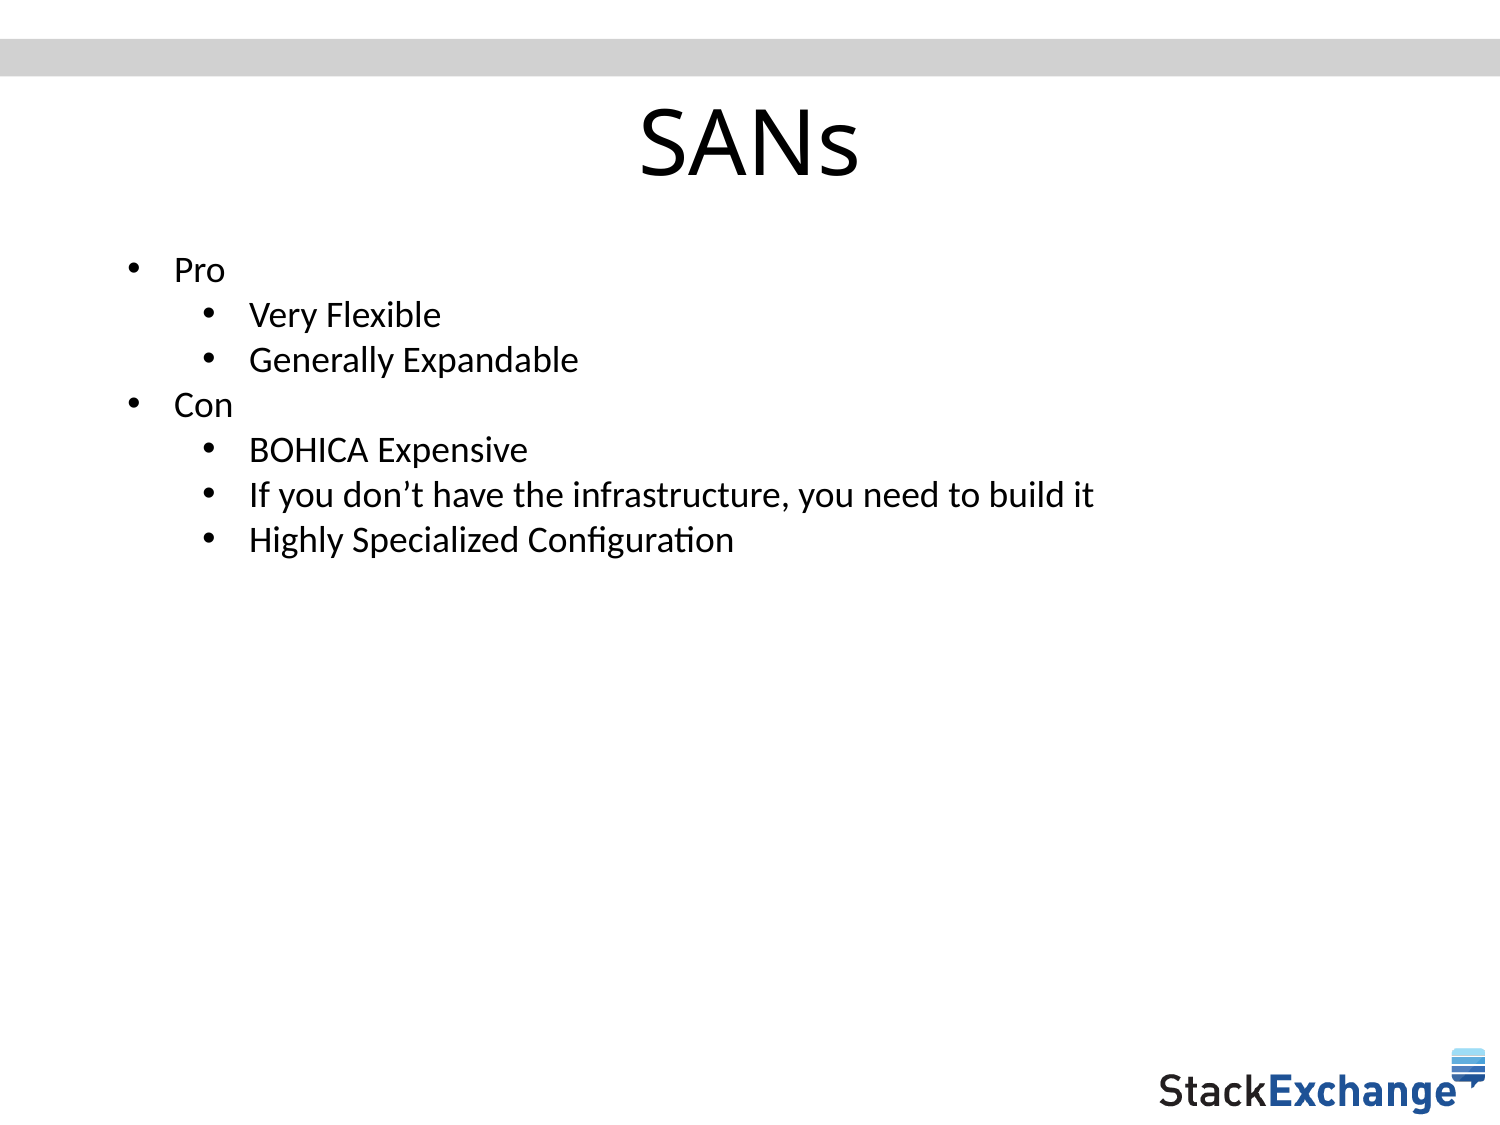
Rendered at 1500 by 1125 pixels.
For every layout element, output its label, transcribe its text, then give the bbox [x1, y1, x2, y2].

title SANs [75, 45, 1425, 233]
text_box Pro Very Flexible Generally Expandable Con BOHICA Expensive If you don’t have the infrastructure, you need to build it Highly Specialized Configuration [112, 237, 1463, 613]
picture [1140, 1024, 1500, 1125]
